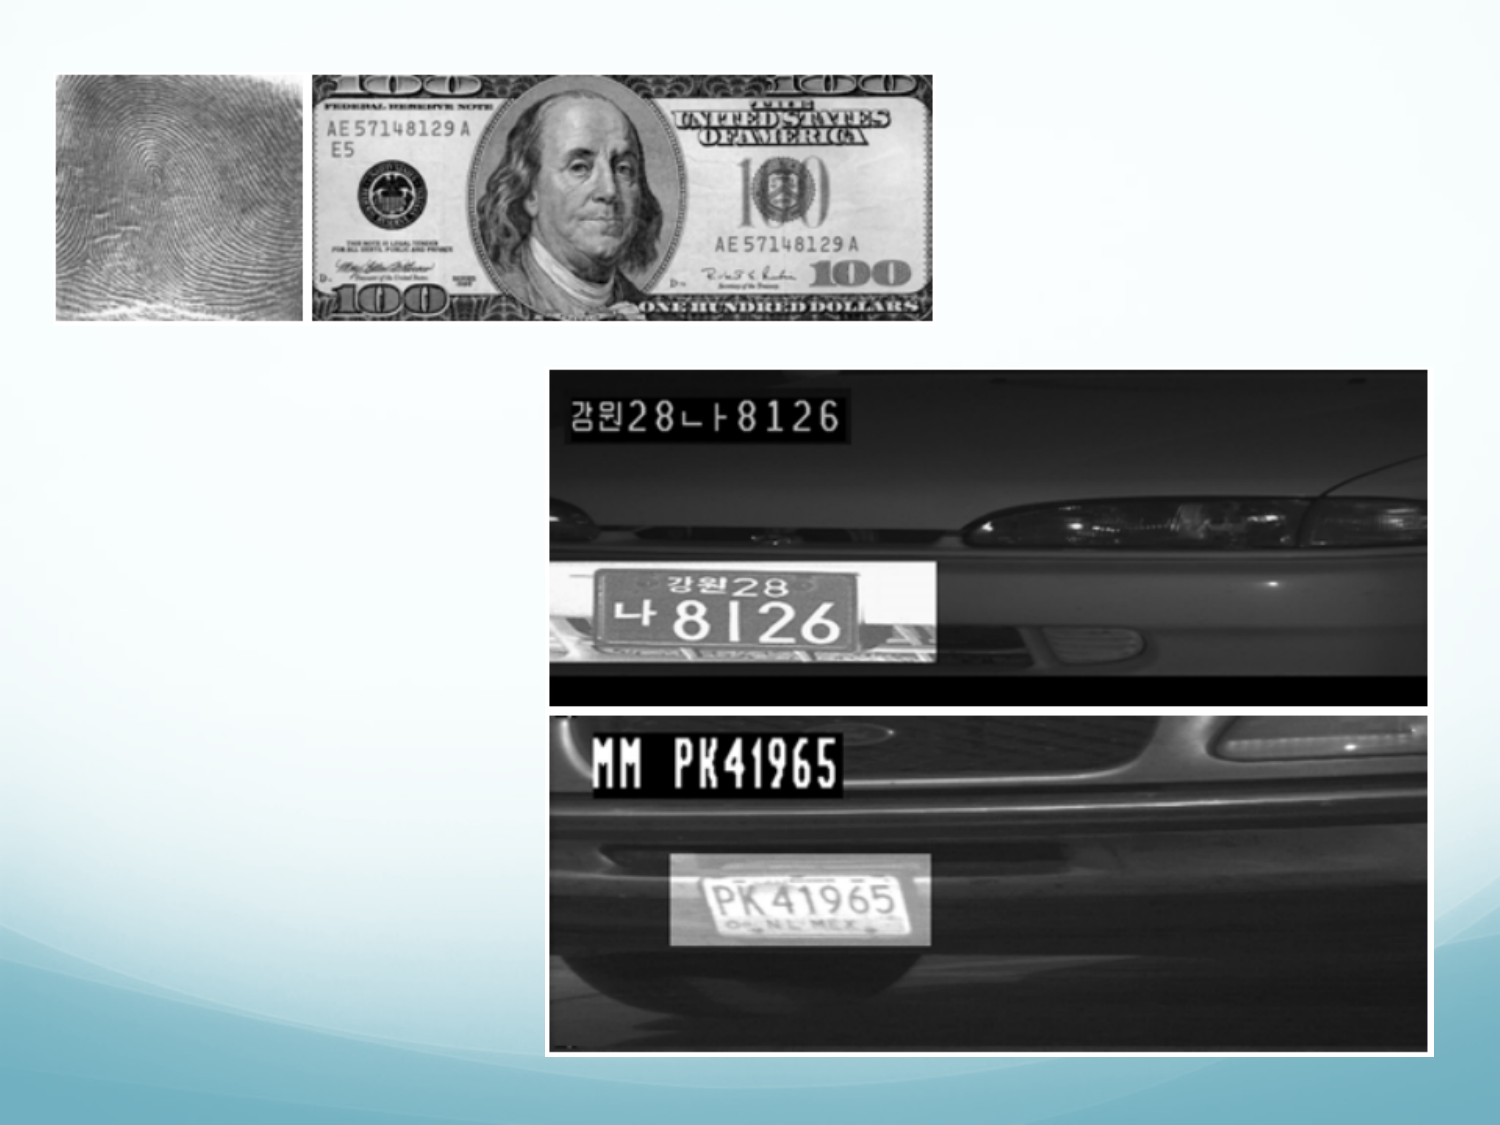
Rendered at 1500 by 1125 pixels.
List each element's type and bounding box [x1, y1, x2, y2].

picture [545, 367, 1434, 1058]
picture [52, 71, 937, 326]
